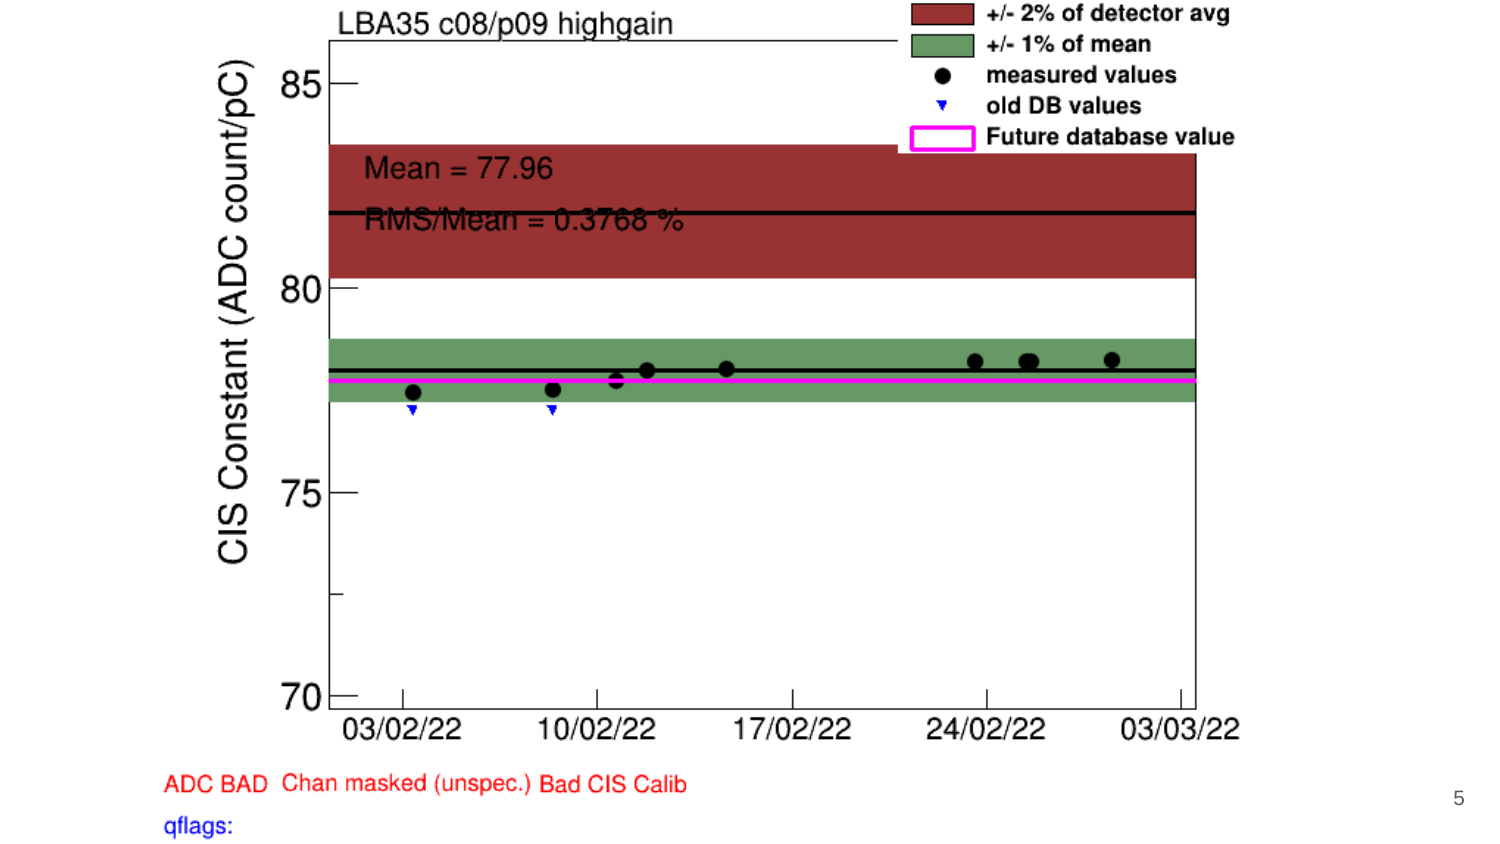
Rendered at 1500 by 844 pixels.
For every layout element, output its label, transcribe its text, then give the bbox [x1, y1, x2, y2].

slide_number ‹#› [1389, 764, 1480, 830]
picture [141, 0, 1313, 844]
